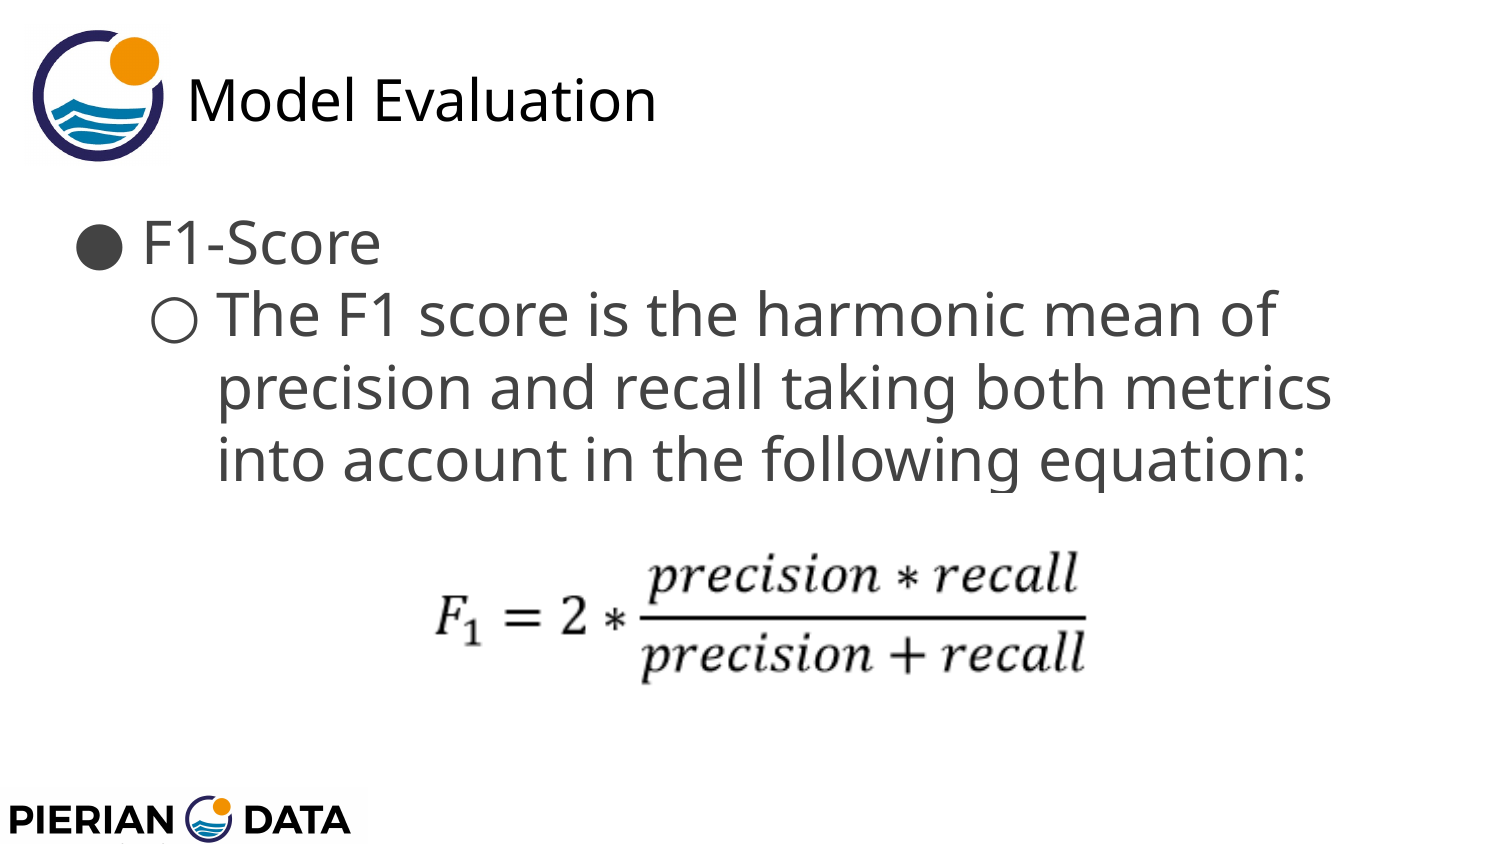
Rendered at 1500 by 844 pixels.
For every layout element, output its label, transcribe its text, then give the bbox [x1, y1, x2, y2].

list F1-Score The F1 score is the harmonic mean of precision and recall taking both metrics into account in the following equation: [51, 189, 1476, 750]
picture [0, 787, 368, 844]
picture [383, 493, 1143, 750]
title Model Evaluation [176, 48, 1449, 143]
picture [24, 24, 172, 167]
